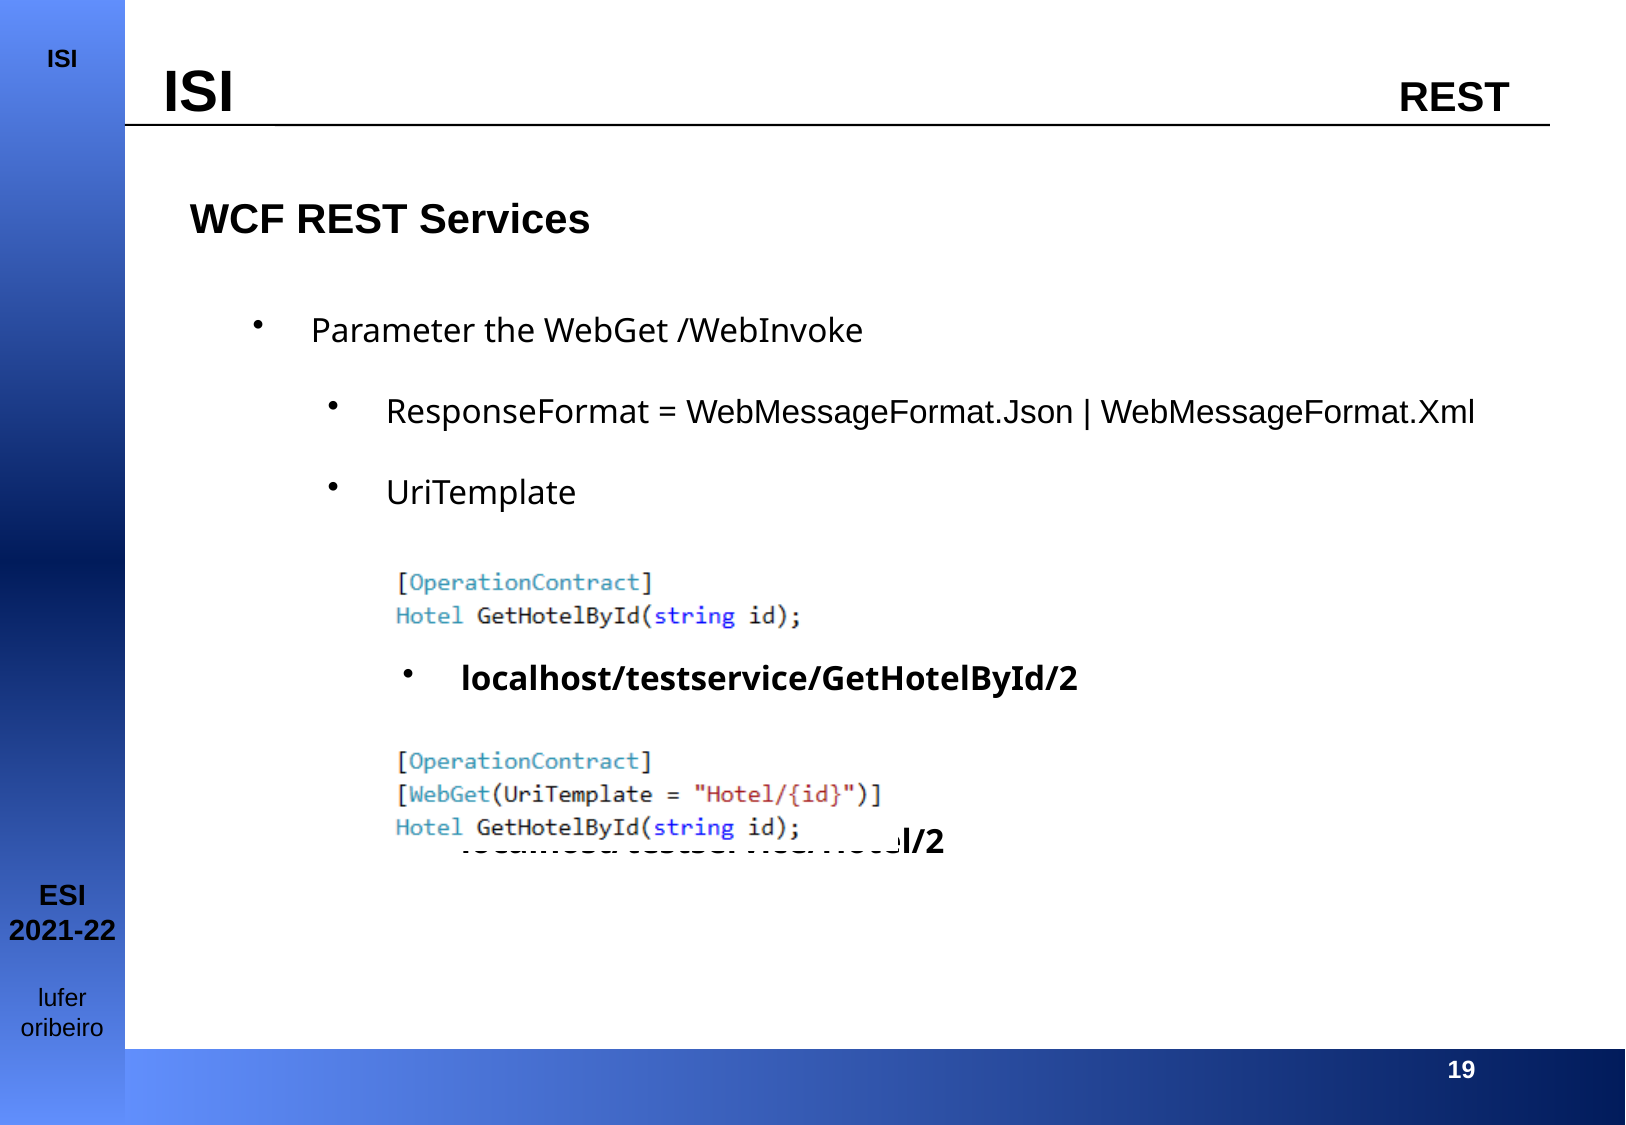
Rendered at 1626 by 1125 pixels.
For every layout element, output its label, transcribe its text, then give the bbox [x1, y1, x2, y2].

text_box Parameter the WebGet /WebInvoke ResponseFormat = WebMessageFormat.Json | WebMessageFormat.Xml UriTemplate localhost/testservice/GetHotelById/2 localhost/testservice/Hotel/2 [162, 293, 1586, 1030]
picture [387, 560, 813, 646]
picture [381, 739, 899, 851]
text_box WCF REST Services [174, 184, 848, 250]
